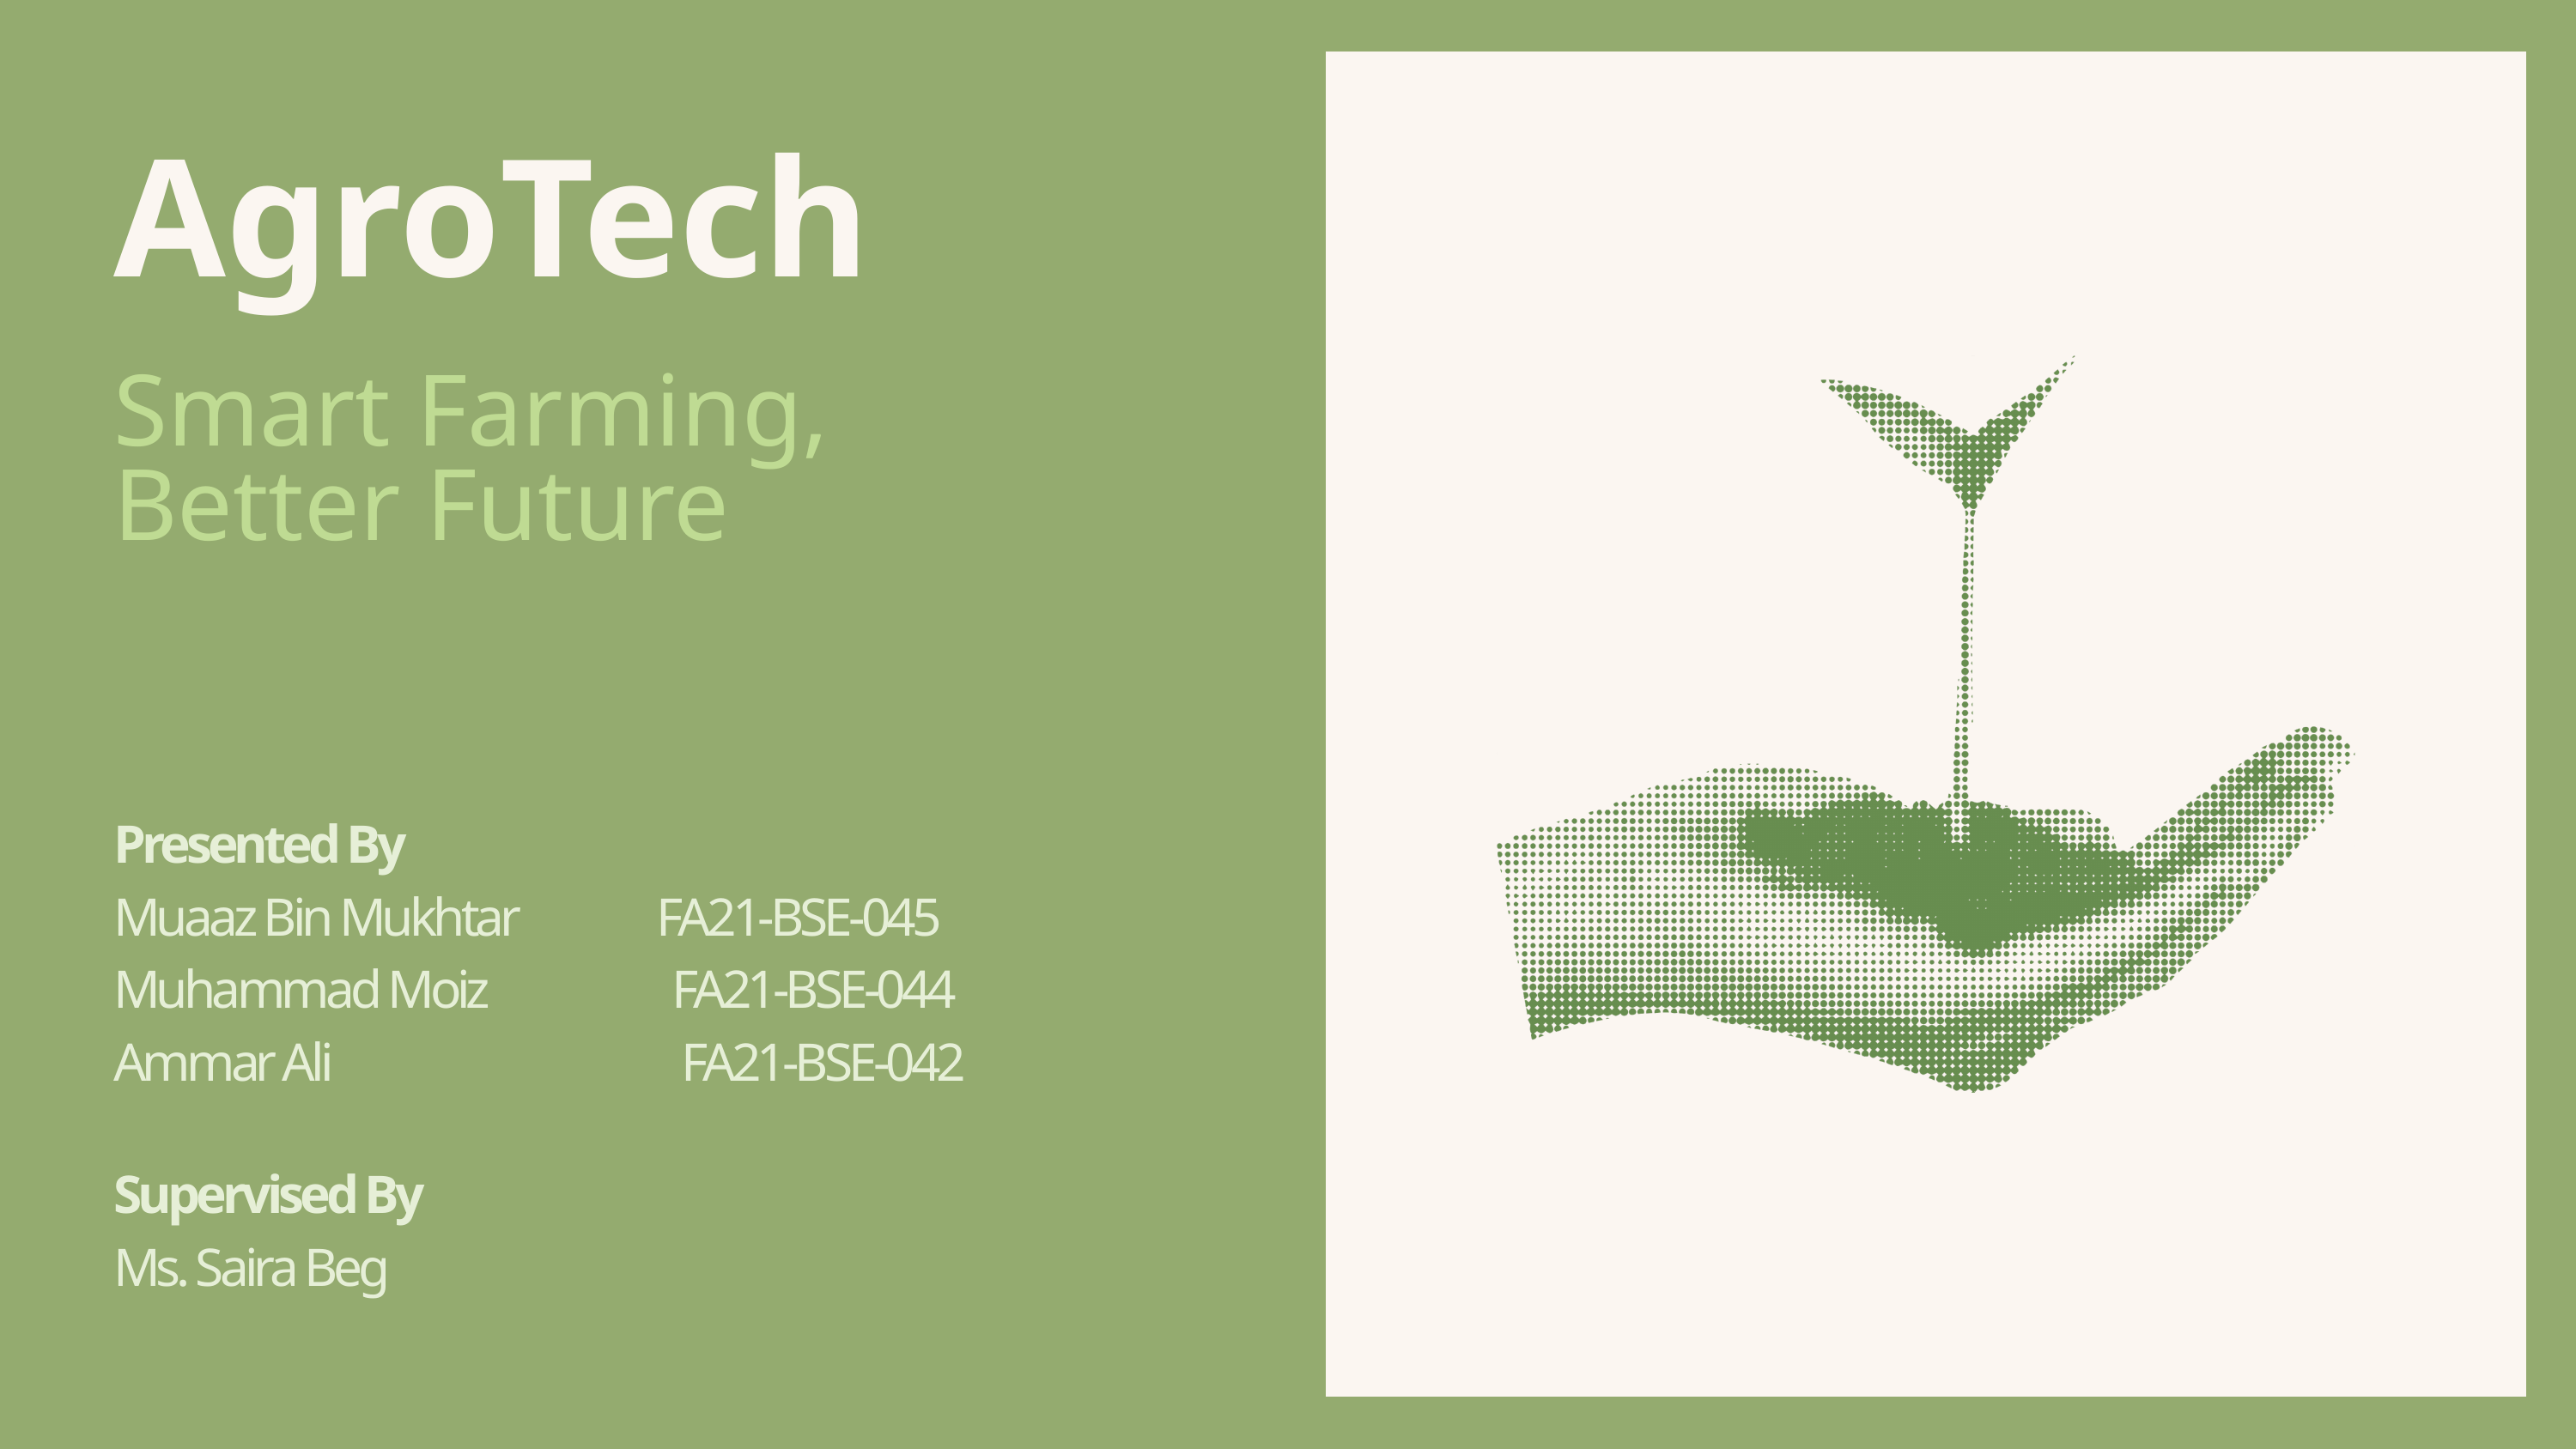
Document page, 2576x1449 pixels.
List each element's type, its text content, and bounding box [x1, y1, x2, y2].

text_box Supervised By Ms. Saira Beg [113, 1151, 925, 1297]
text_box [1325, 52, 2527, 1397]
text_box Smart Farming, Better Future [112, 370, 1133, 561]
text_box Presented By Muaaz Bin Mukhtar FA21-BSE-045 Muhammad Moiz FA21-BSE-044 Ammar Ali FA21-BSE-042 [112, 801, 1086, 1092]
text_box AgroTech [112, 152, 1133, 310]
